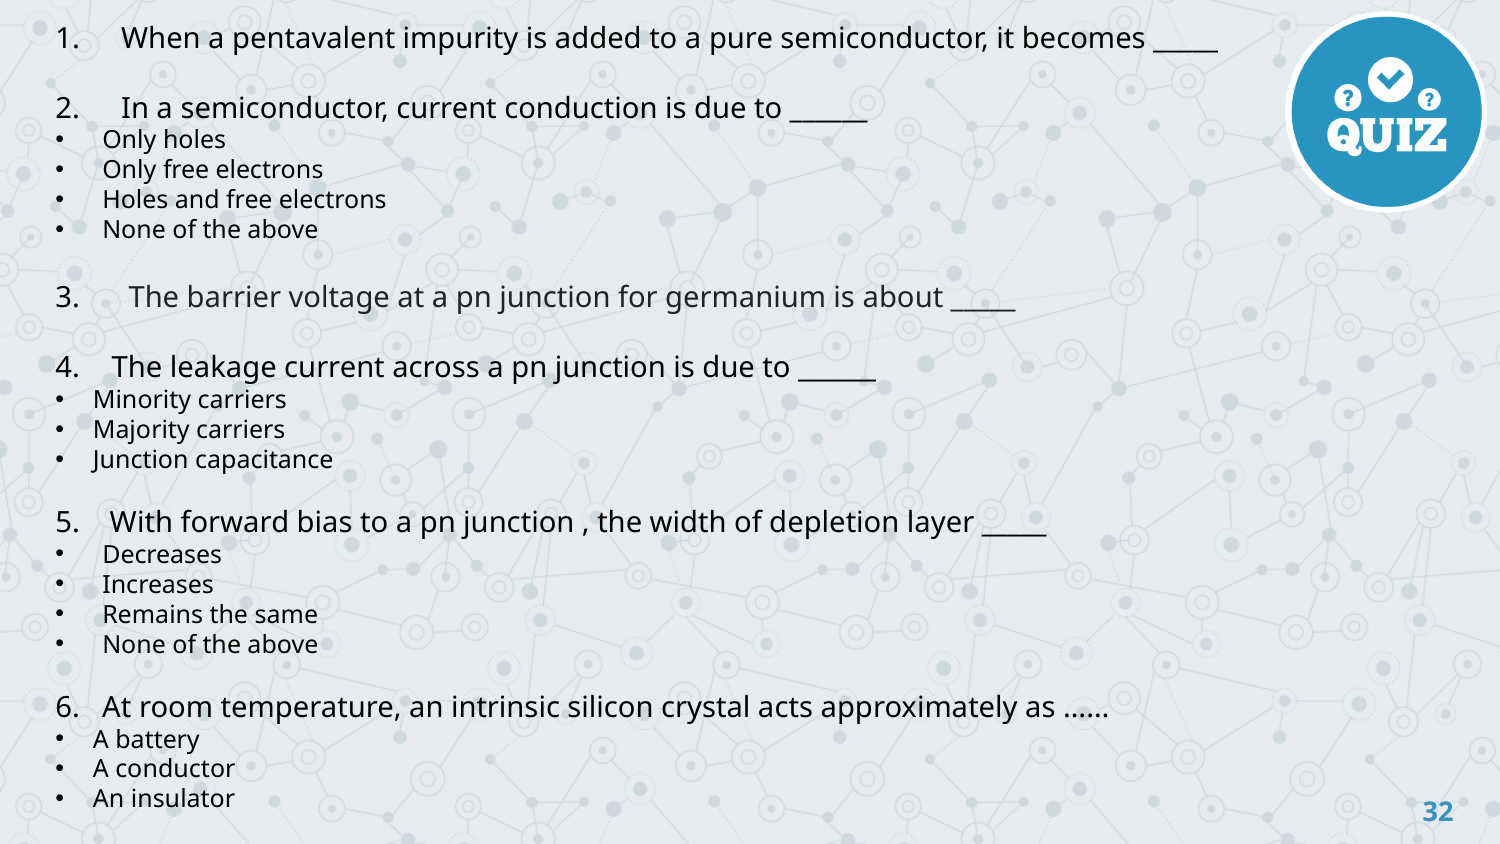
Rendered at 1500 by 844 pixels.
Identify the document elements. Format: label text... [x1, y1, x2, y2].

slide_number 32 [1378, 779, 1469, 844]
picture [1284, 11, 1488, 213]
text_box When a pentavalent impurity is added to a pure semiconductor, it becomes _____ In a semiconductor, current conduction is due to ______ Only holes Only free electrons Holes and free electrons None of the above The barrier voltage at a pn junction for germanium is about _____ The leakage current across a pn junction is due to ______ Minority carriers Majority carriers Junction capacitance 5. With forward bias to a pn junction , the width of depletion layer _____ Decreases Increases Remains the same None of the above 6. At room temperature, an intrinsic silicon crystal acts approximately as …… A battery A conductor An insulator [40, 11, 1324, 844]
